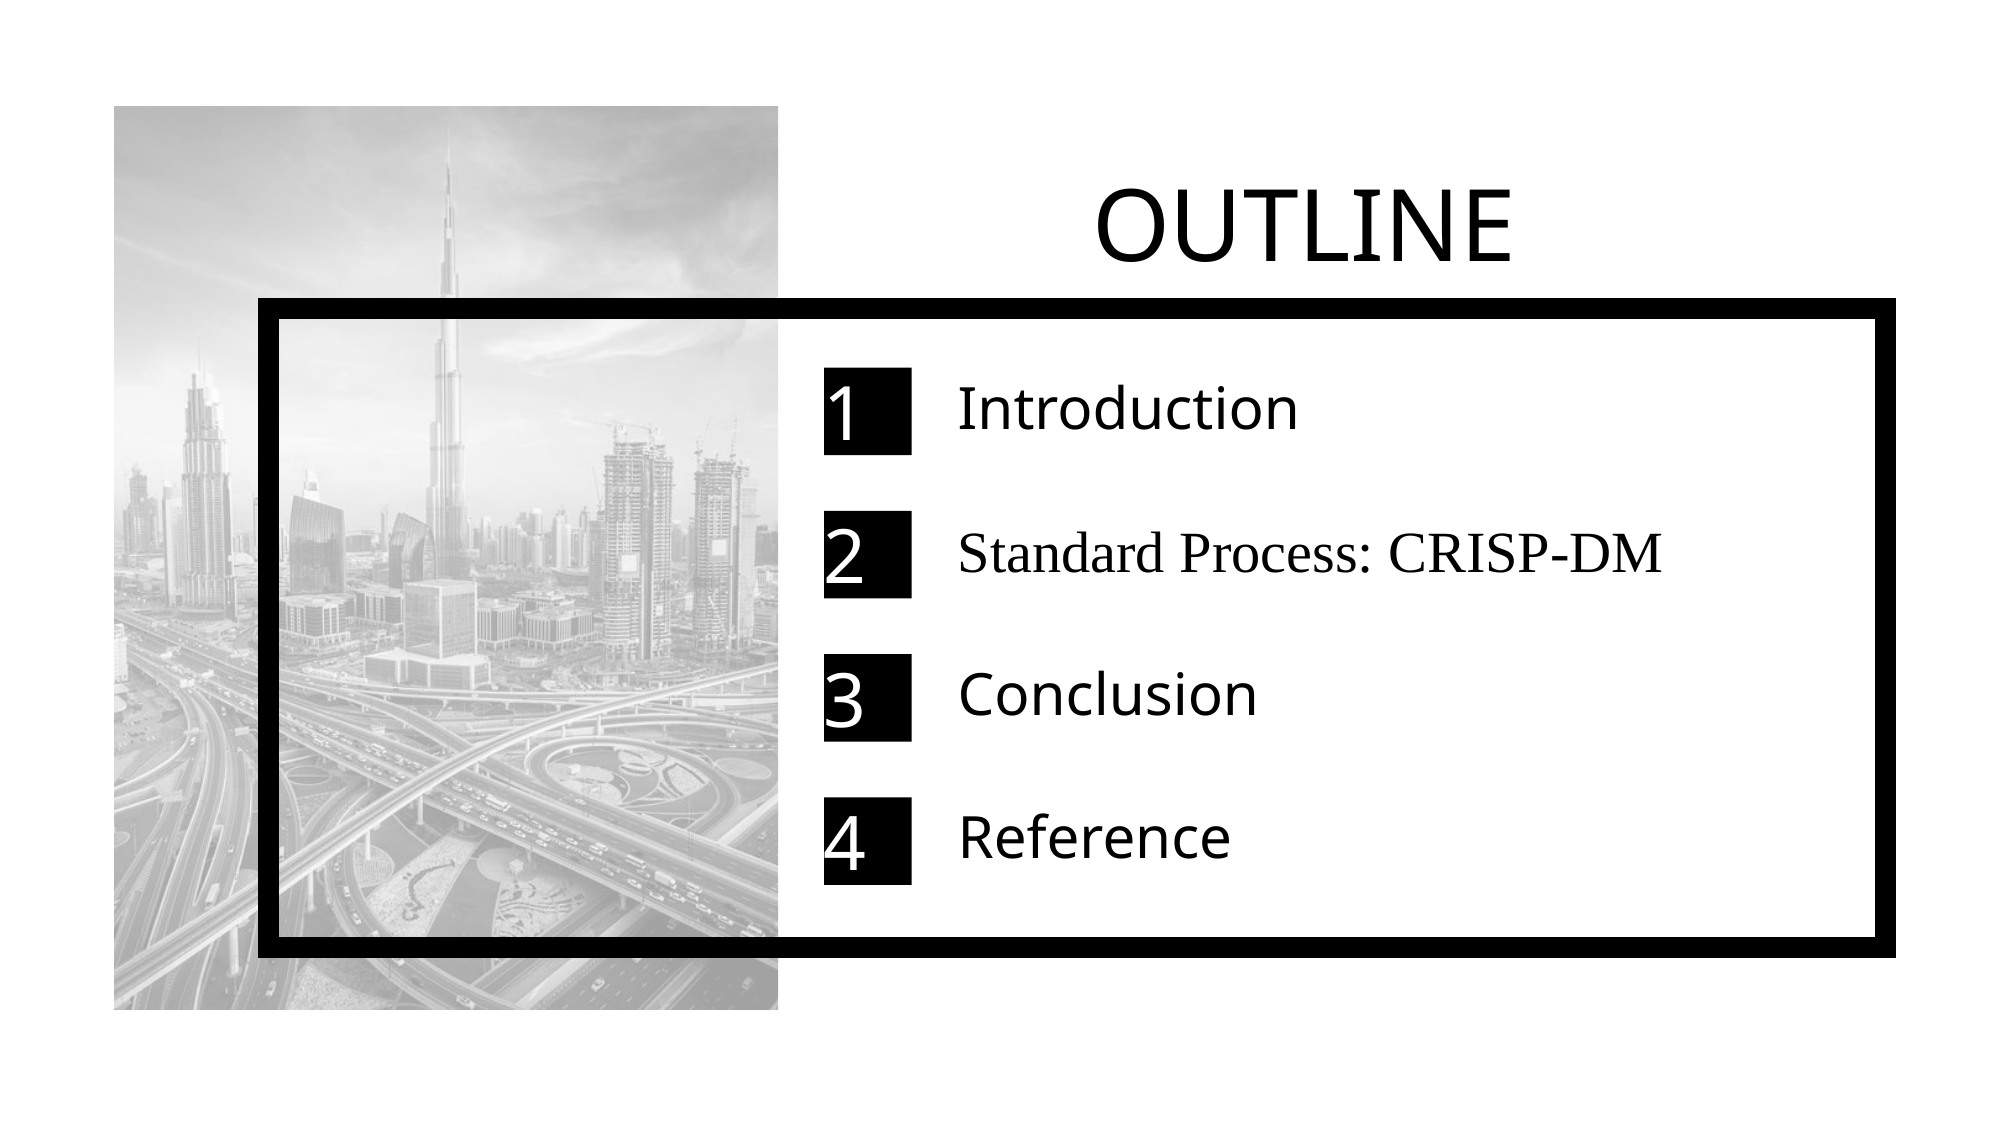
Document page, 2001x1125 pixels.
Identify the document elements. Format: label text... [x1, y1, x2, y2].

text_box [808, 788, 1745, 895]
picture [114, 106, 779, 1010]
text_box [779, 308, 1887, 949]
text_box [808, 644, 1745, 751]
text_box OUTLINE [1077, 153, 1879, 289]
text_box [808, 358, 1745, 465]
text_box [808, 501, 1917, 664]
